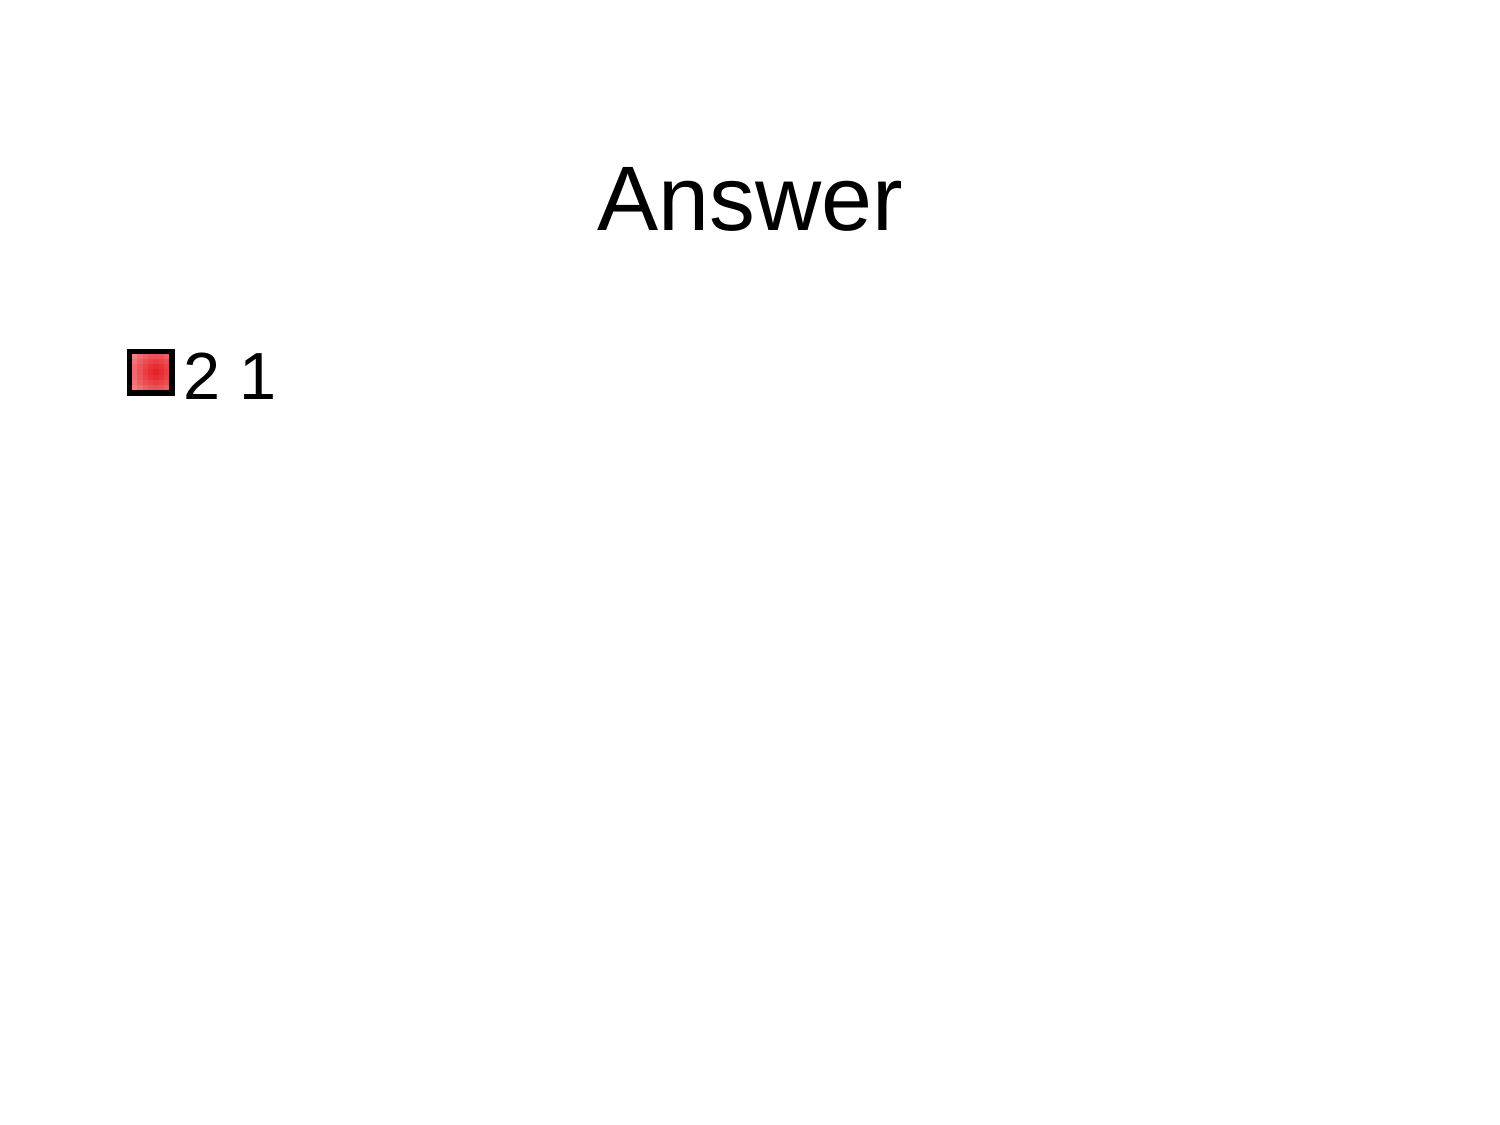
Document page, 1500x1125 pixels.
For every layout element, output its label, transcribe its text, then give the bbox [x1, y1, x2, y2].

picture [127, 349, 175, 396]
title Answer [112, 99, 1388, 288]
list 2 1 [112, 324, 1388, 1000]
